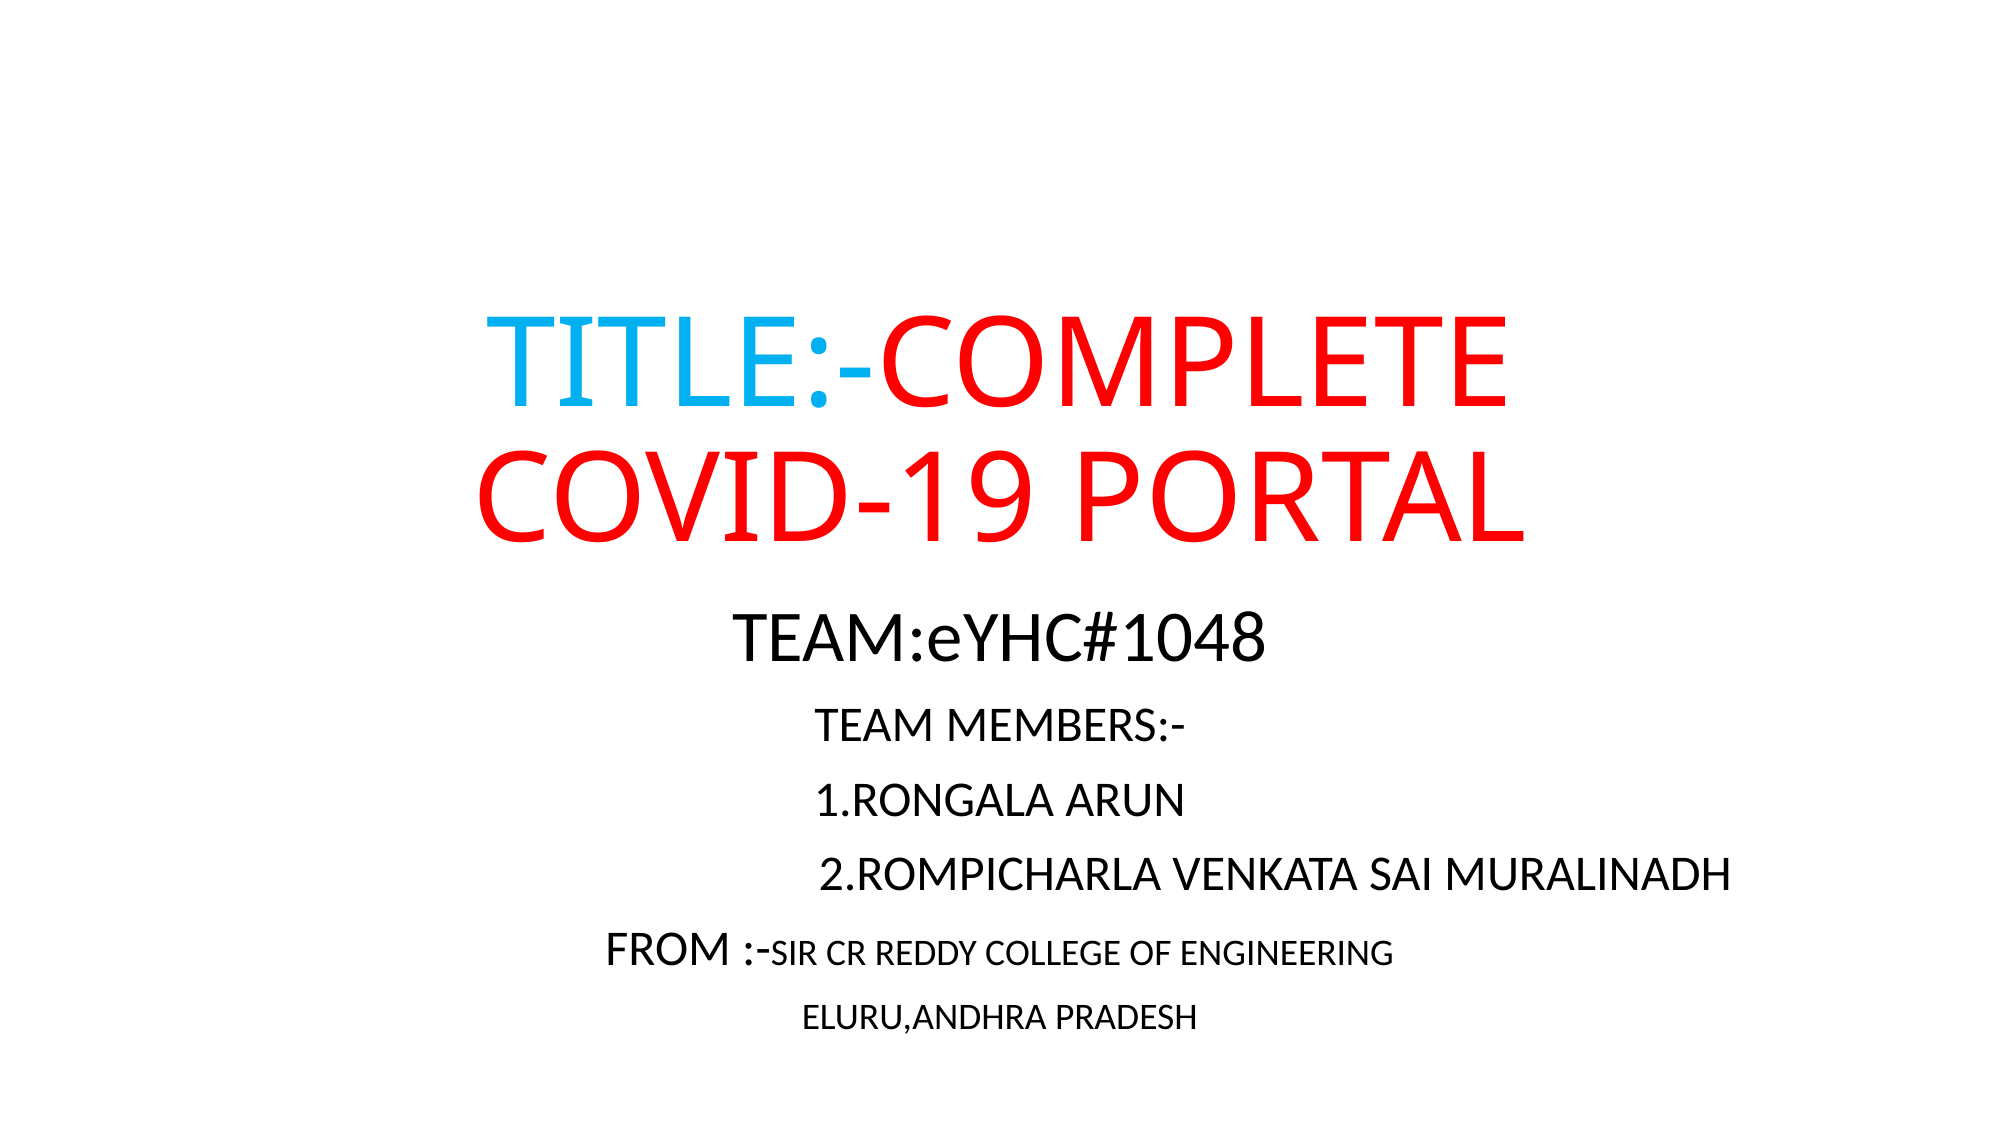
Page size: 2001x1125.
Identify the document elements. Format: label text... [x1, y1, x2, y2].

subtitle TEAM:eYHC#1048 TEAM MEMBERS:- 1.RONGALA ARUN 2.ROMPICHARLA VENKATA SAI MURALINADH FROM :-SIR CR REDDY COLLEGE OF ENGINEERING ELURU,ANDHRA PRADESH [249, 590, 1750, 1054]
title TITLE:-COMPLETE COVID-19 PORTAL [249, 184, 1750, 576]
